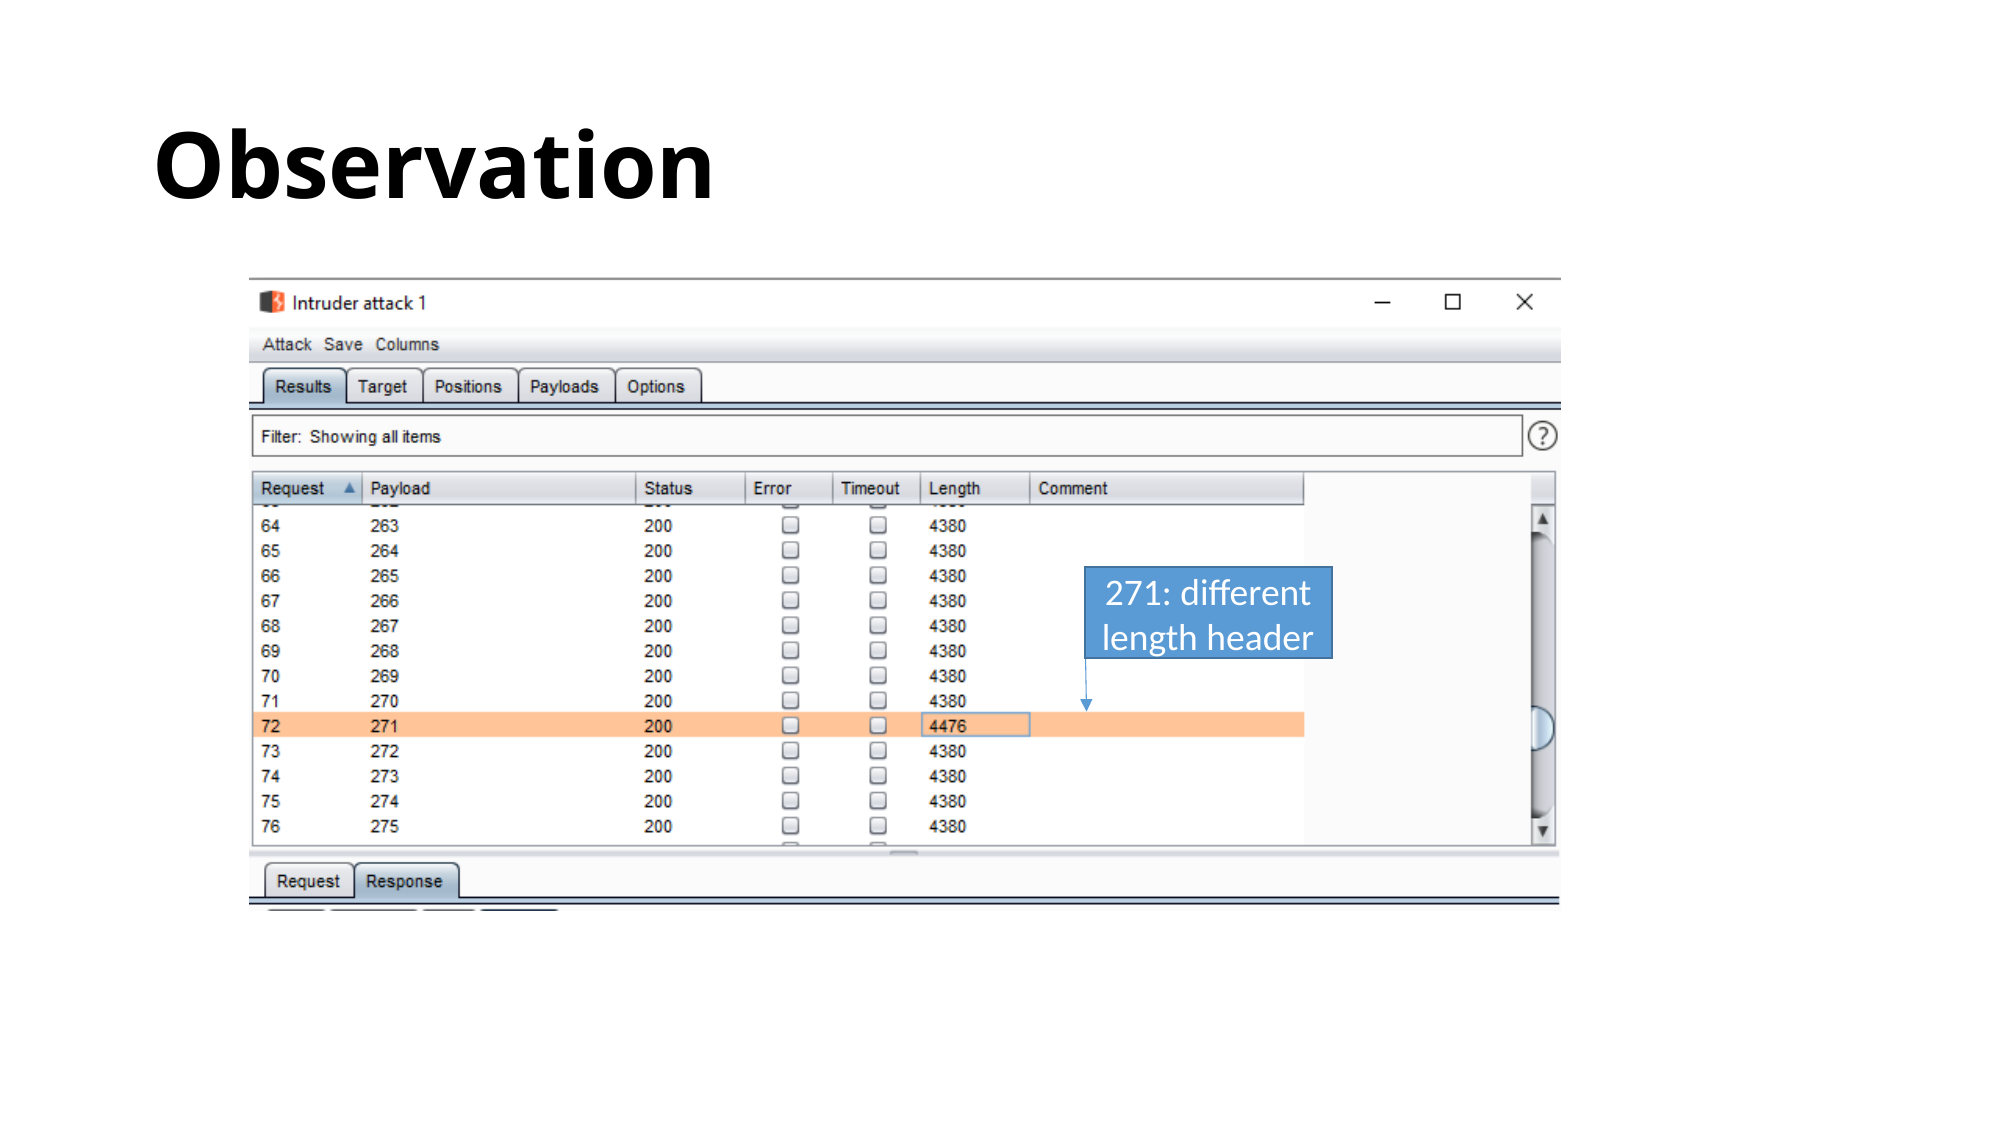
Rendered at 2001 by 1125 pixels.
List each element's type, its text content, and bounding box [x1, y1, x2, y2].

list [249, 277, 1561, 911]
title Observation [137, 59, 1863, 278]
